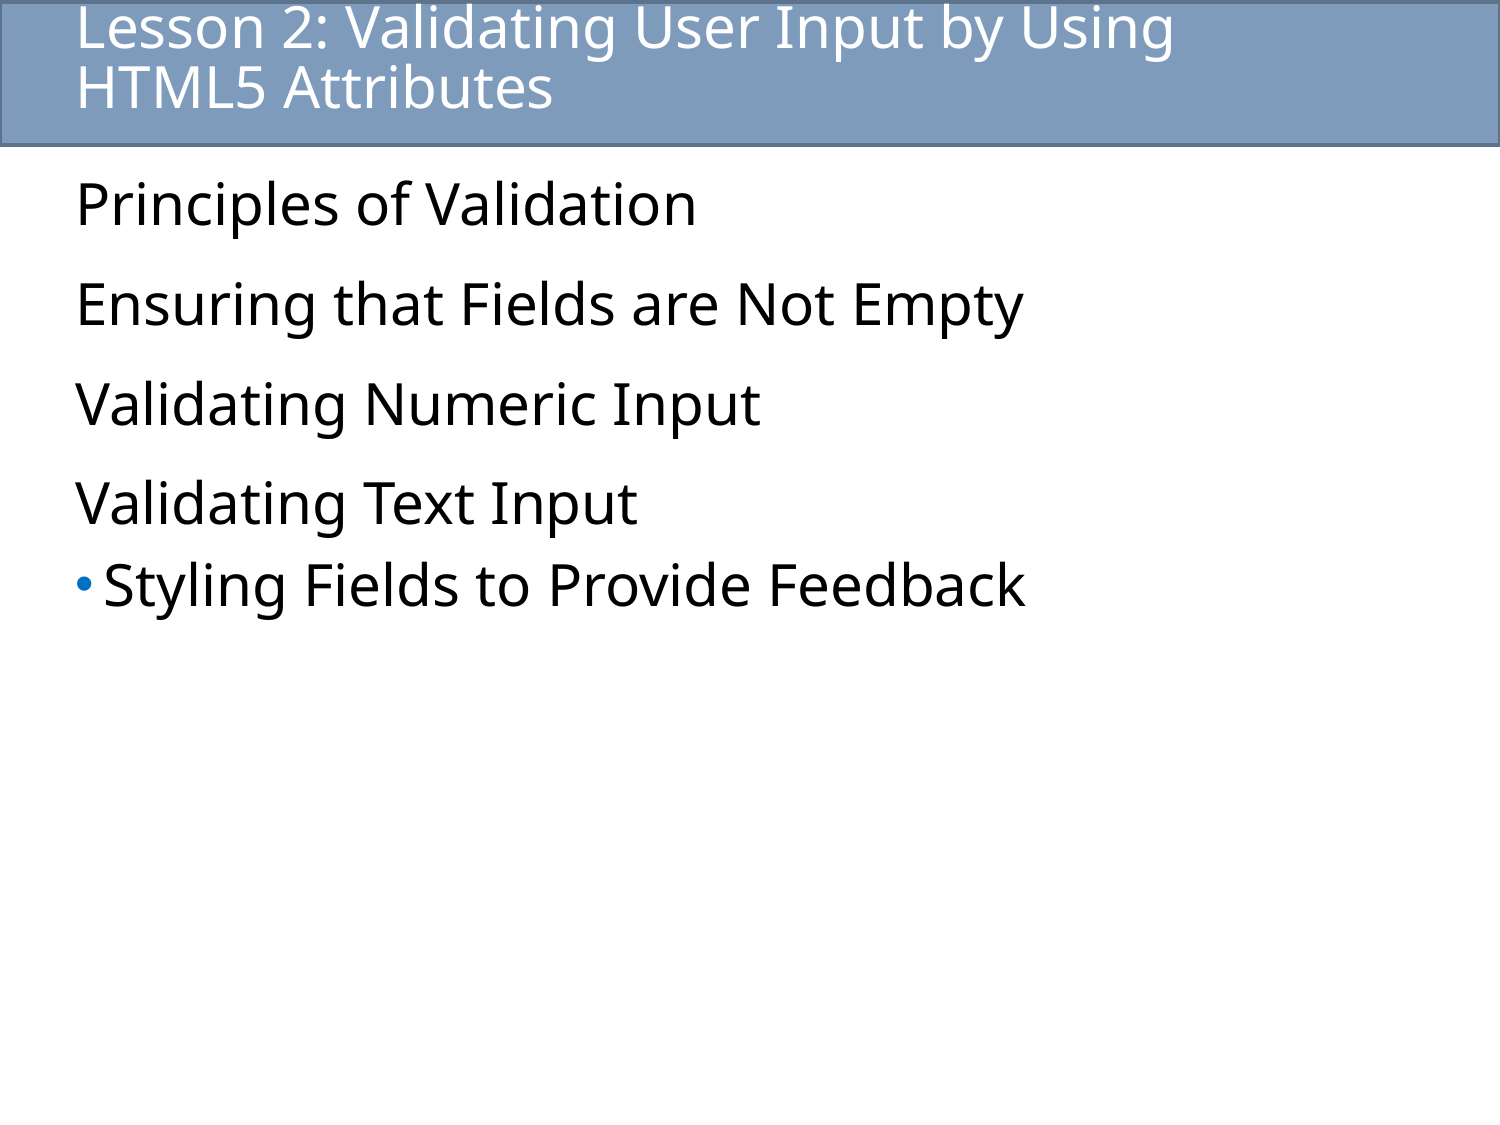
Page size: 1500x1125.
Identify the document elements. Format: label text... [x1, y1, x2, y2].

list Principles of Validation Ensuring that Fields are Not Empty Validating Numeric Input Validating Text Input Styling Fields to Provide Feedback [74, 167, 1408, 1013]
title Lesson 2: Validating User Input by Using HTML5 Attributes [75, 0, 1351, 122]
